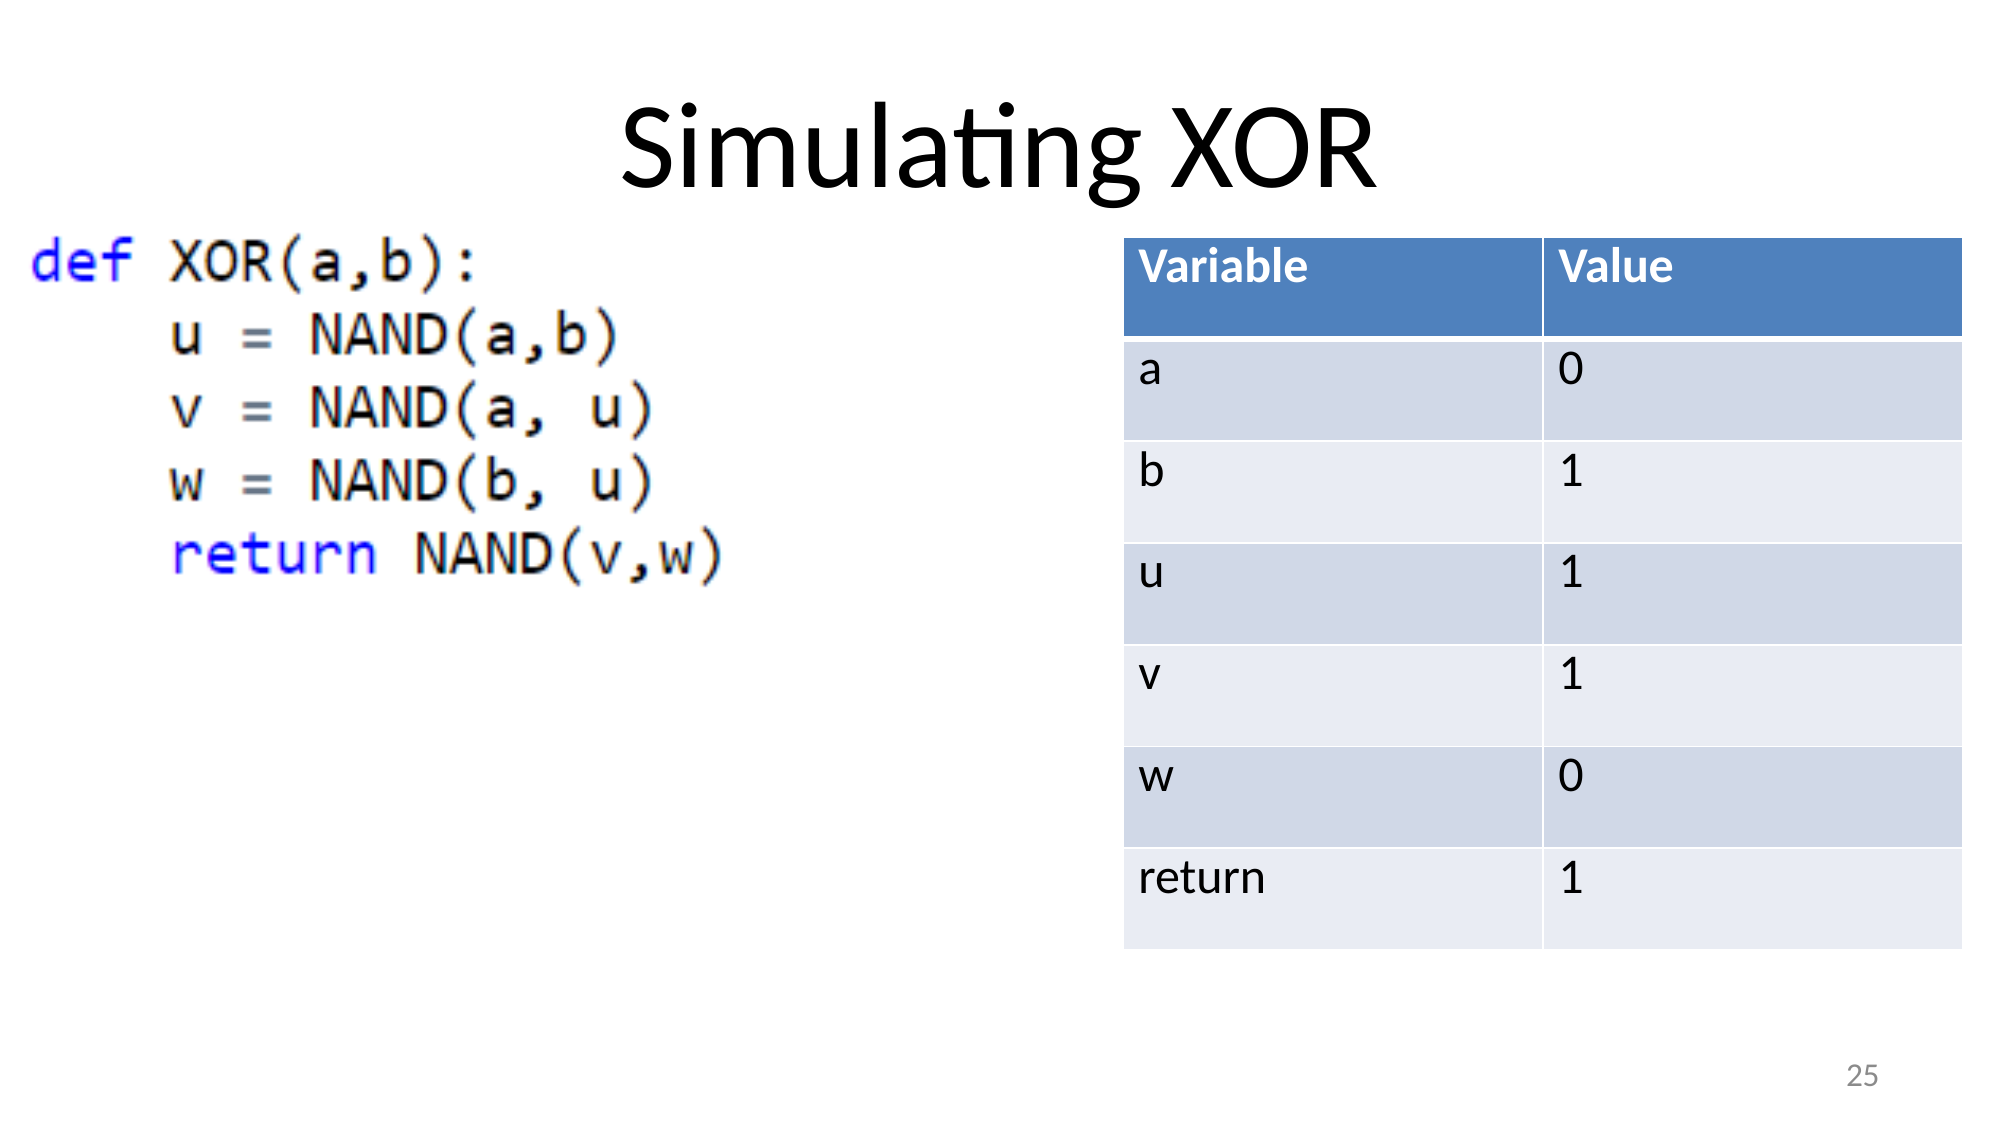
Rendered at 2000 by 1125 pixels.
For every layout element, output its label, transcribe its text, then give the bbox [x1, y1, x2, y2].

table_cell 1 [1544, 544, 1962, 644]
table_header Value [1544, 238, 1962, 336]
table_cell a [1124, 342, 1542, 440]
table_cell b [1124, 442, 1542, 542]
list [17, 222, 743, 601]
table_cell v [1124, 646, 1542, 746]
table_header Variable [1124, 238, 1542, 336]
table_cell 1 [1544, 646, 1962, 746]
table_cell w [1124, 747, 1542, 847]
table_cell 1 [1544, 442, 1962, 542]
title Simulating XOR [99, 45, 1900, 233]
slide_number 25 [1432, 1042, 1900, 1103]
table_cell 0 [1544, 747, 1962, 847]
table_cell return [1124, 849, 1542, 949]
table_cell 1 [1544, 849, 1962, 949]
table_cell 0 [1544, 342, 1962, 440]
table_cell u [1124, 544, 1542, 644]
